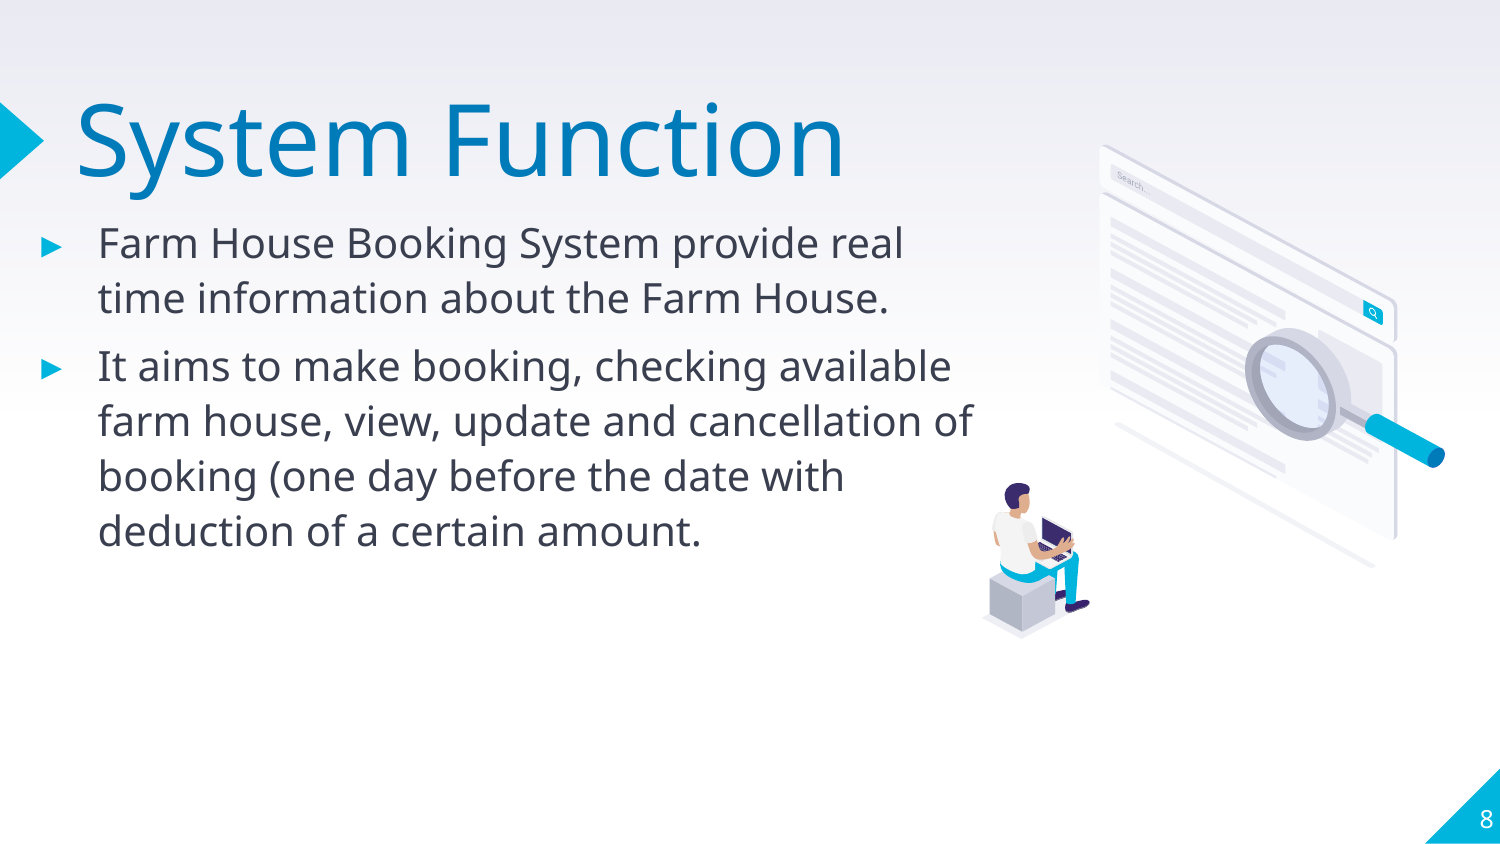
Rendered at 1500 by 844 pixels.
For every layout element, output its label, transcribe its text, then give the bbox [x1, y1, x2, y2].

slide_number 8 [1418, 760, 1494, 838]
title System Function [75, 99, 1001, 204]
text_box Farm House Booking System provide real time information about the Farm House. It aims to make booking, checking available farm house, view, update and cancellation of booking (one day before the date with deduction of a certain amount. [8, 204, 976, 562]
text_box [981, 144, 1446, 640]
